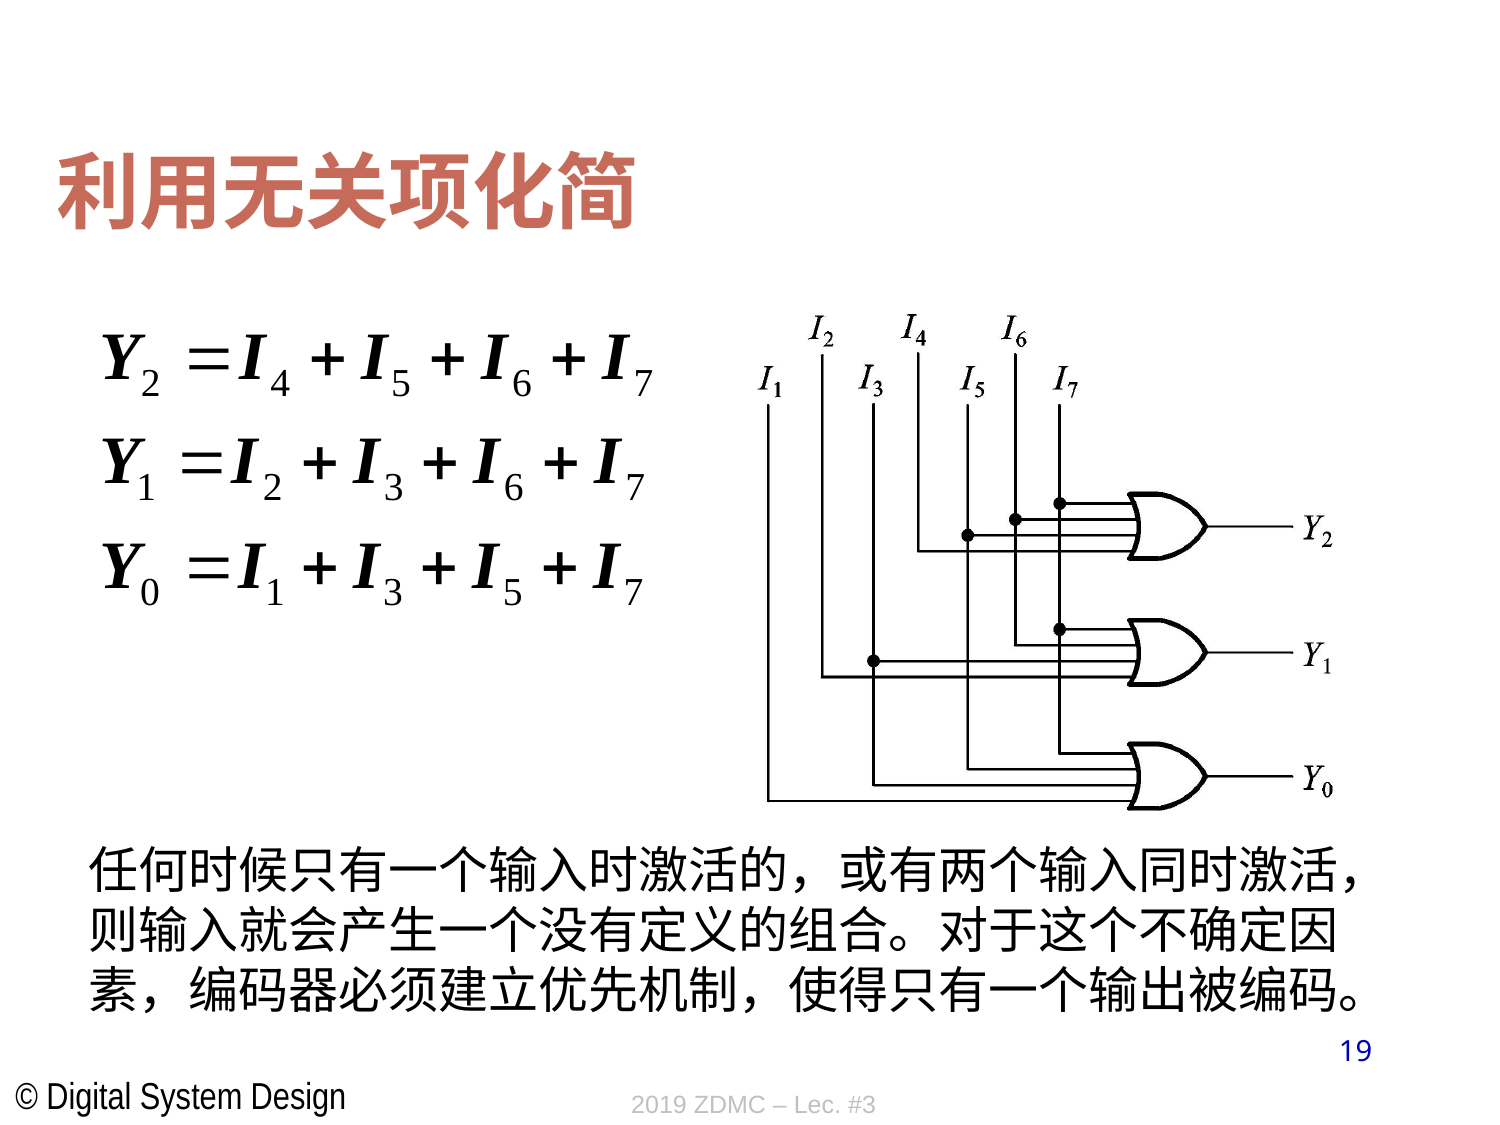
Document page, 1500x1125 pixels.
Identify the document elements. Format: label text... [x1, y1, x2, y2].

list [94, 314, 666, 620]
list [702, 314, 1365, 840]
slide_number 19 [1074, 1027, 1388, 1100]
title 利用无关项化简 [41, 101, 1392, 247]
footer 2019 ZDMC – Lec. #3 [388, 1049, 1120, 1125]
text_box 任何时候只有一个输入时激活的，或有两个输入同时激活，则输入就会产生一个没有定义的组合。对于这个不确定因素，编码器必须建立优先机制，使得只有一个输出被编码。 [73, 831, 1449, 1027]
